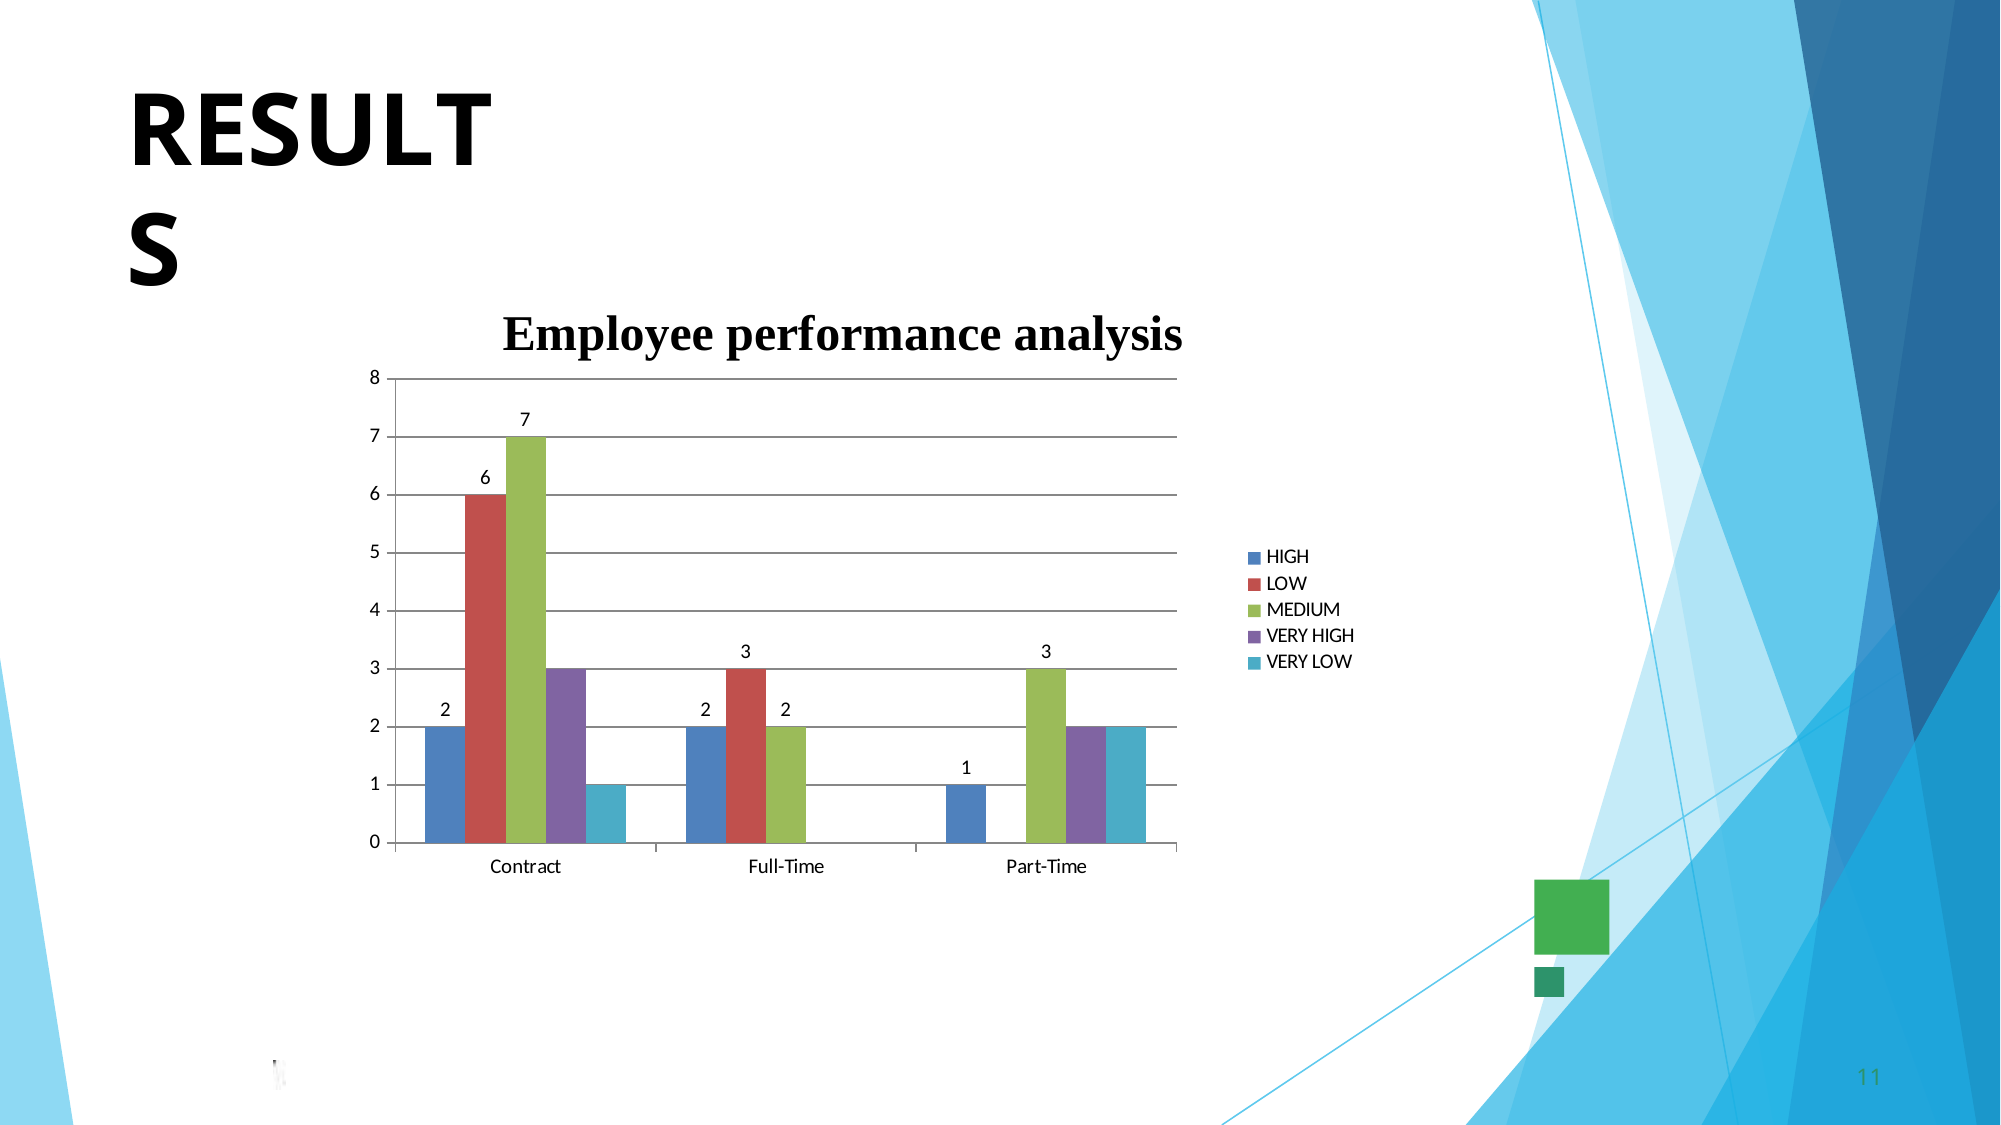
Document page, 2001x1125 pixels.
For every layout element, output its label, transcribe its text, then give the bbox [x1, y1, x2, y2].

text_box [1534, 967, 1565, 997]
title RESULTS [123, 63, 524, 306]
chart [296, 269, 1374, 953]
picture [273, 1060, 287, 1091]
text_box 11 [1849, 1061, 1888, 1095]
text_box [1534, 879, 1610, 955]
